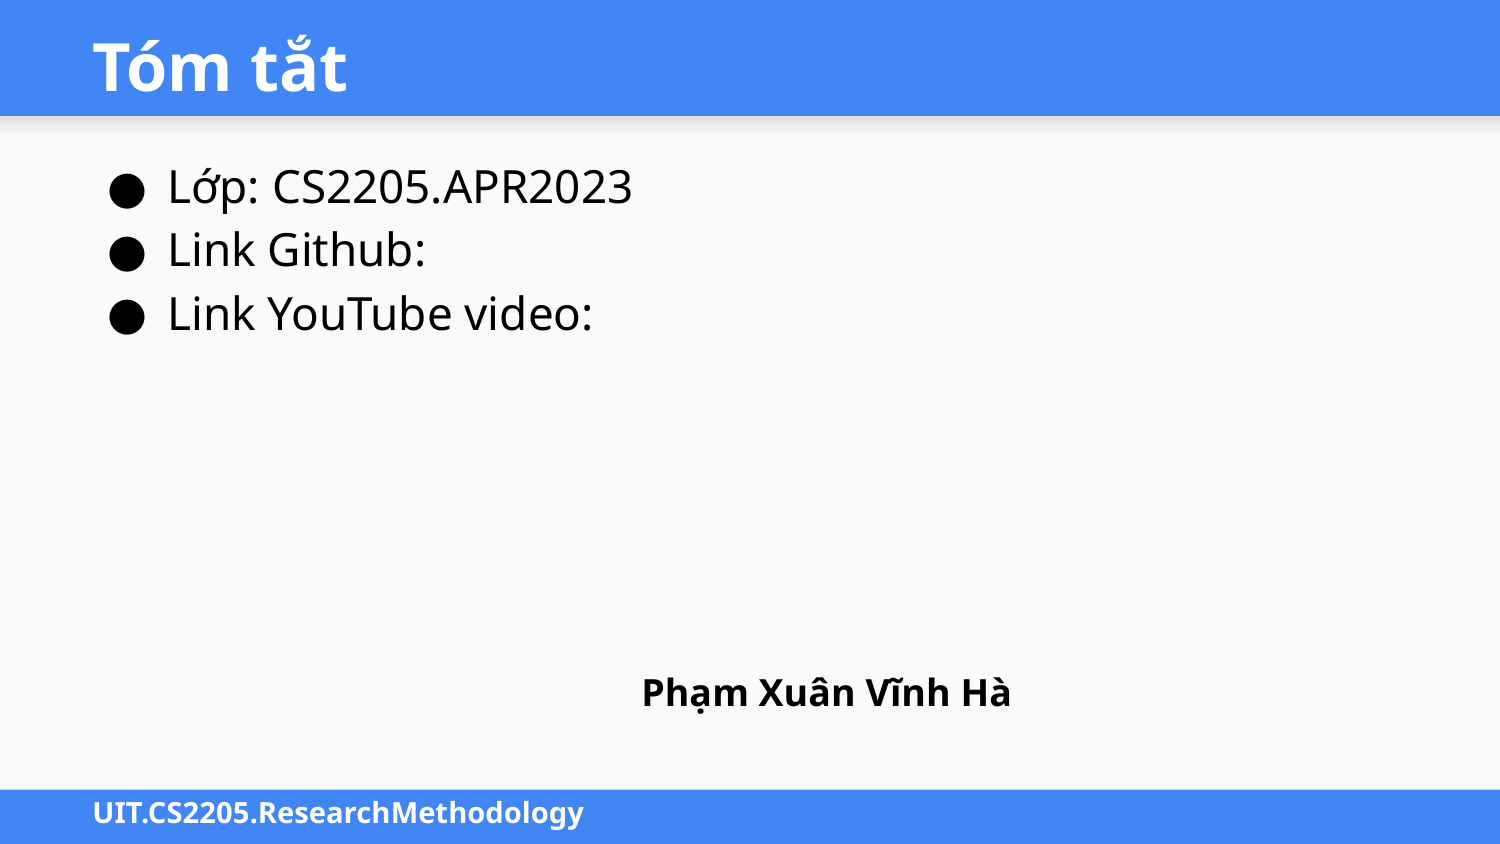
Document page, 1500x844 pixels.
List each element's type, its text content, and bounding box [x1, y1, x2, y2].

title Tóm tắt [77, 9, 1427, 120]
list Lớp: CS2205.APR2023 Link Github: Link YouTube video: Phạm Xuân Vĩnh Hà [77, 134, 1427, 776]
